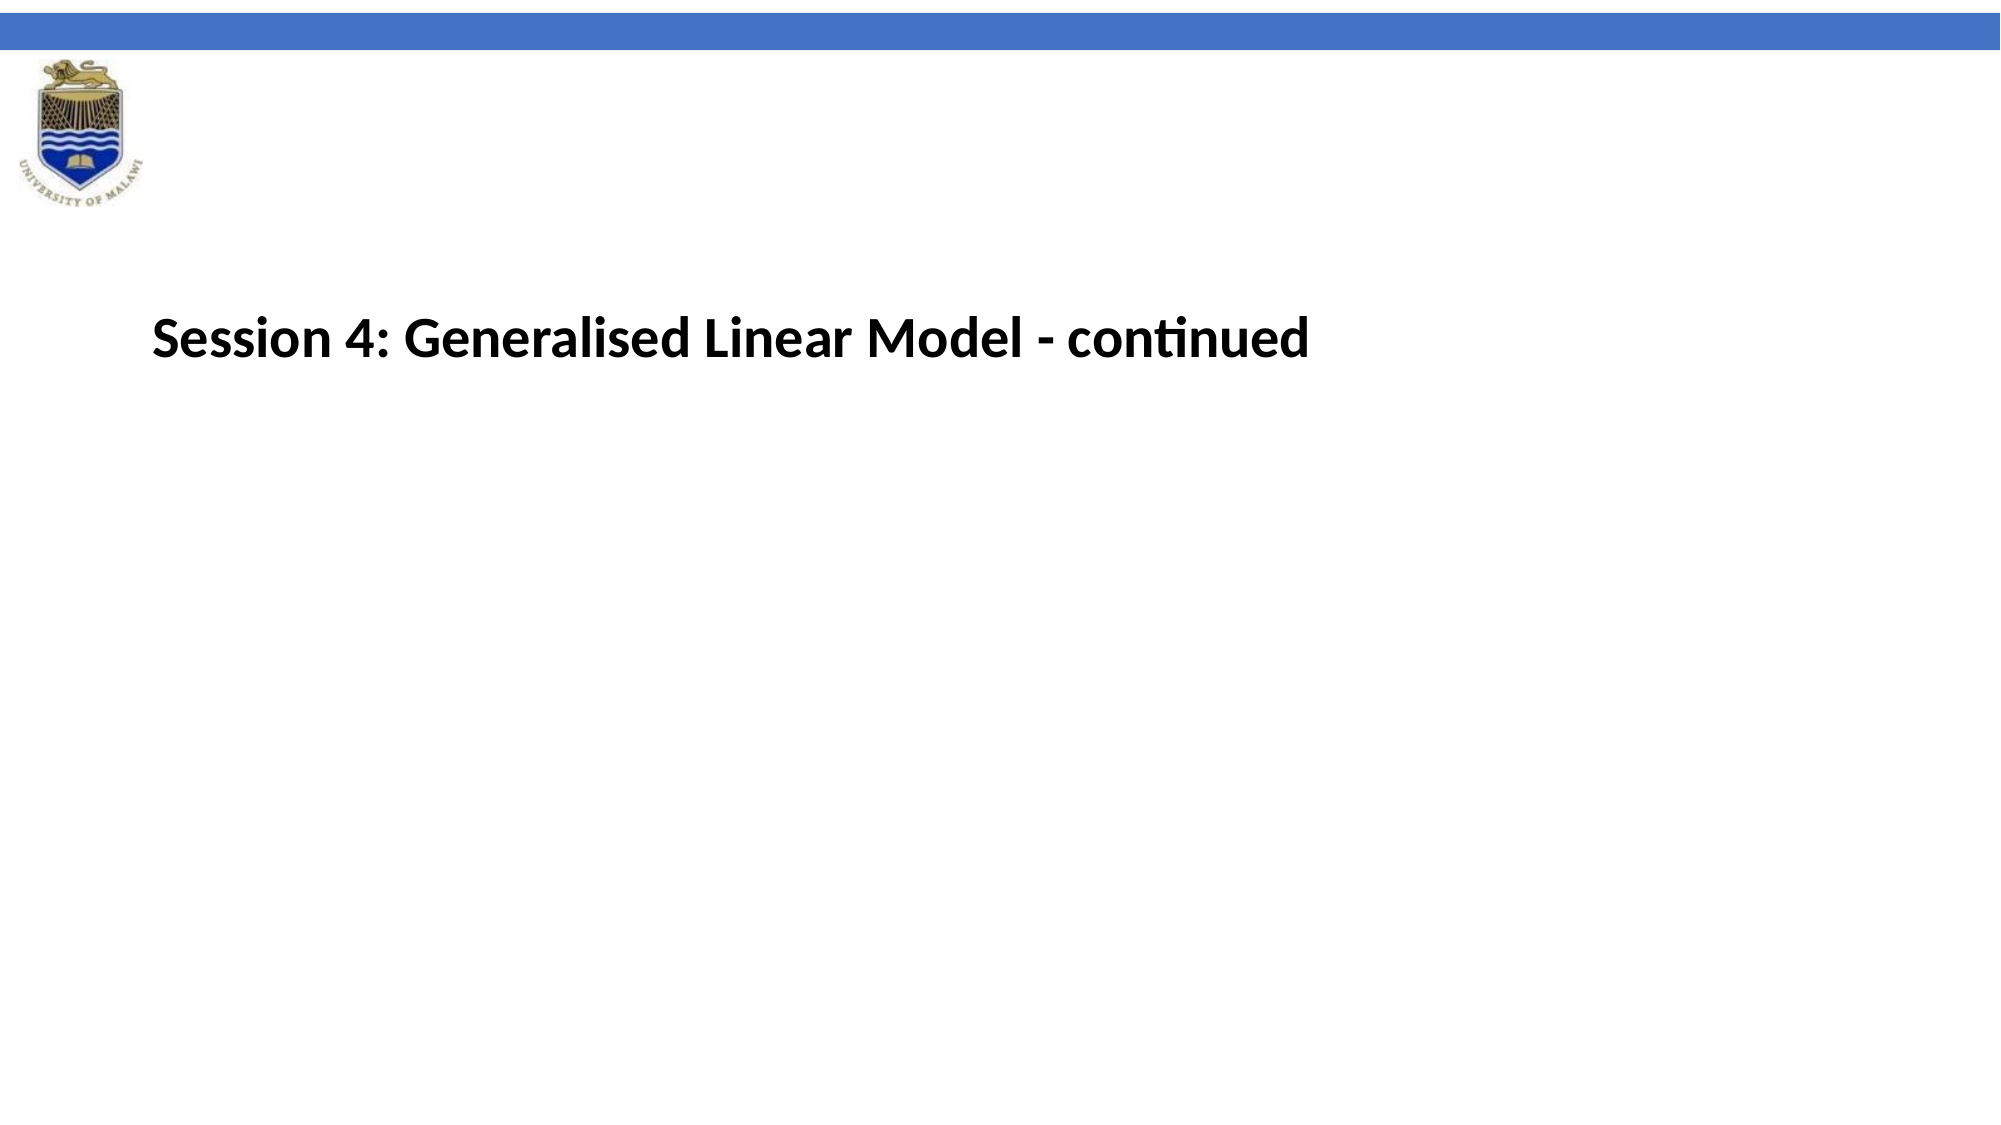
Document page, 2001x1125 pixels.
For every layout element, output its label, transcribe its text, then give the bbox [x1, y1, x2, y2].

list Session 4: Generalised Linear Model - continued [137, 299, 1863, 1066]
picture [19, 59, 143, 207]
